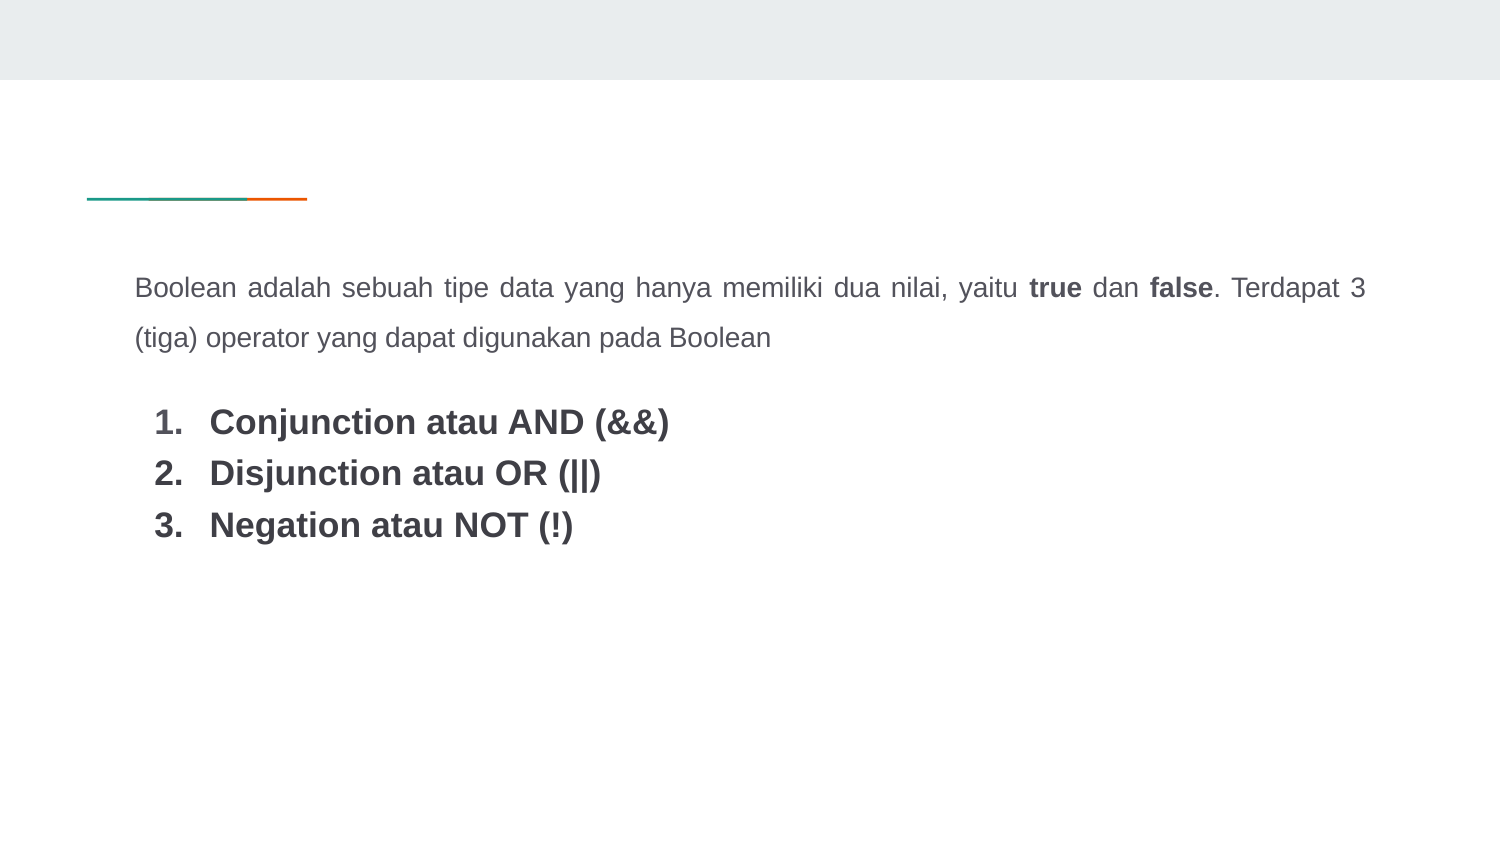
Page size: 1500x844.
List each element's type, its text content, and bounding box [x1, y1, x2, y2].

list Boolean adalah sebuah tipe data yang hanya memiliki dua nilai, yaitu true dan false. Terdapat 3 (tiga) operator yang dapat digunakan pada Boolean Conjunction atau AND (&&) Disjunction atau OR (||) Negation atau NOT (!) [119, 237, 1381, 712]
